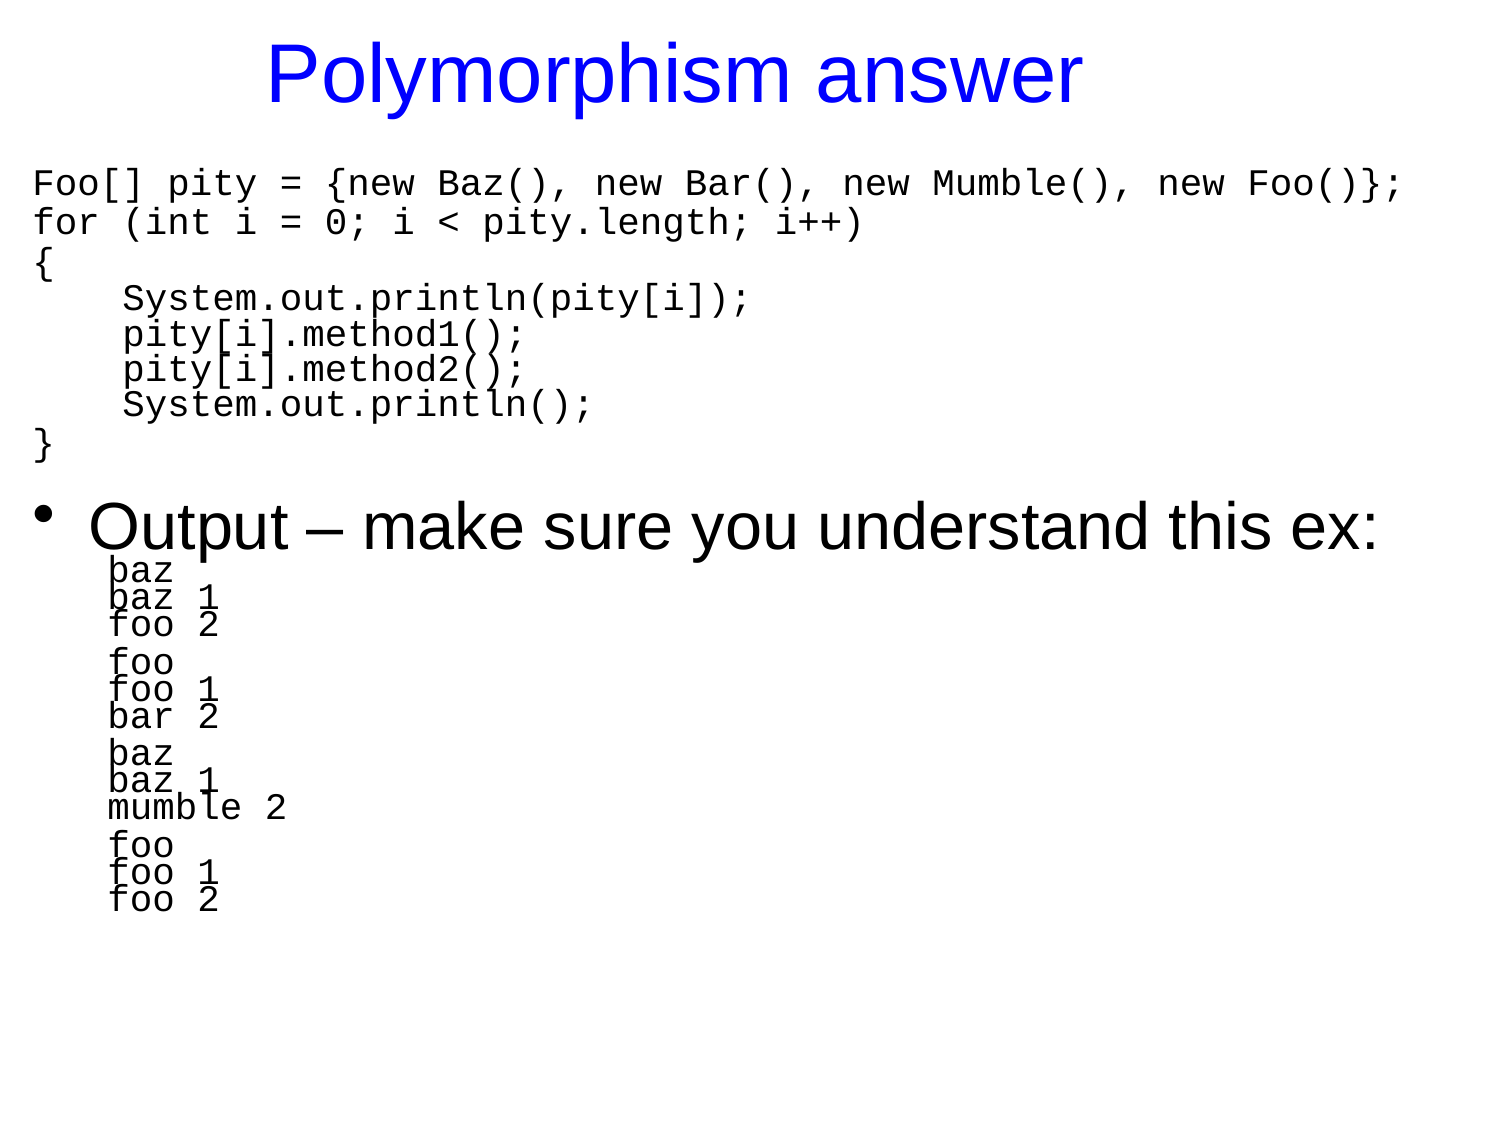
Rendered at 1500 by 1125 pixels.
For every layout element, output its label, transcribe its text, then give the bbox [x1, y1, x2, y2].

title Polymorphism answer [0, 0, 1351, 138]
list Foo[] pity = {new Baz(), new Bar(), new Mumble(), new Foo()}; for (int i = 0; i < pity.length; i++) { System.out.println(pity[i]); pity[i].method1(); pity[i].method2(); System.out.println(); } Output – make sure you understand this ex: baz baz 1 foo 2 foo foo 1 bar 2 baz baz 1 mumble 2 foo foo 1 foo 2 [24, 161, 1500, 1063]
